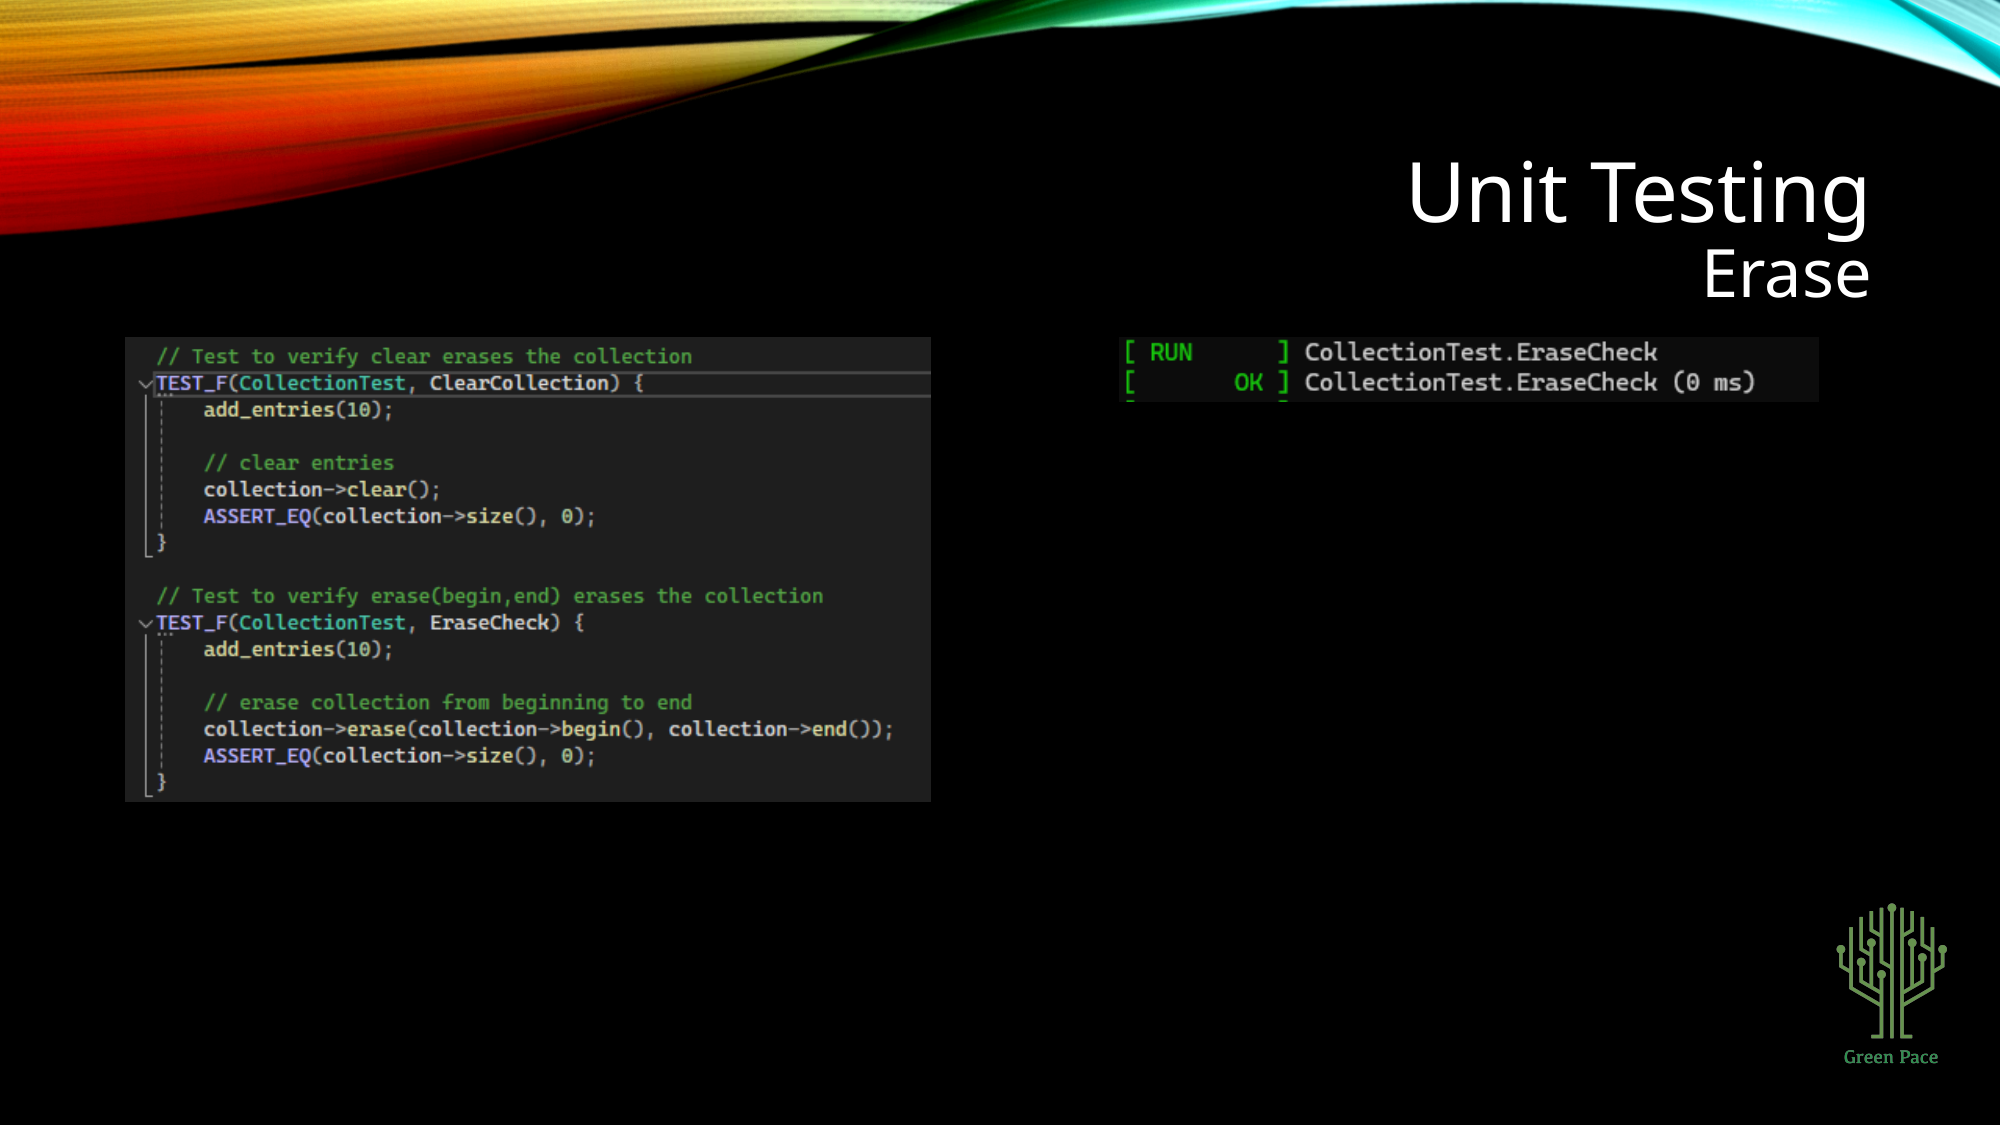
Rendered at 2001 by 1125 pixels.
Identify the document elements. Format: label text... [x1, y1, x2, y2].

picture [1817, 892, 1964, 1082]
picture [125, 337, 931, 802]
picture [1119, 337, 1819, 402]
title Unit Testing Erase [474, 125, 1888, 338]
picture [0, 0, 2000, 237]
